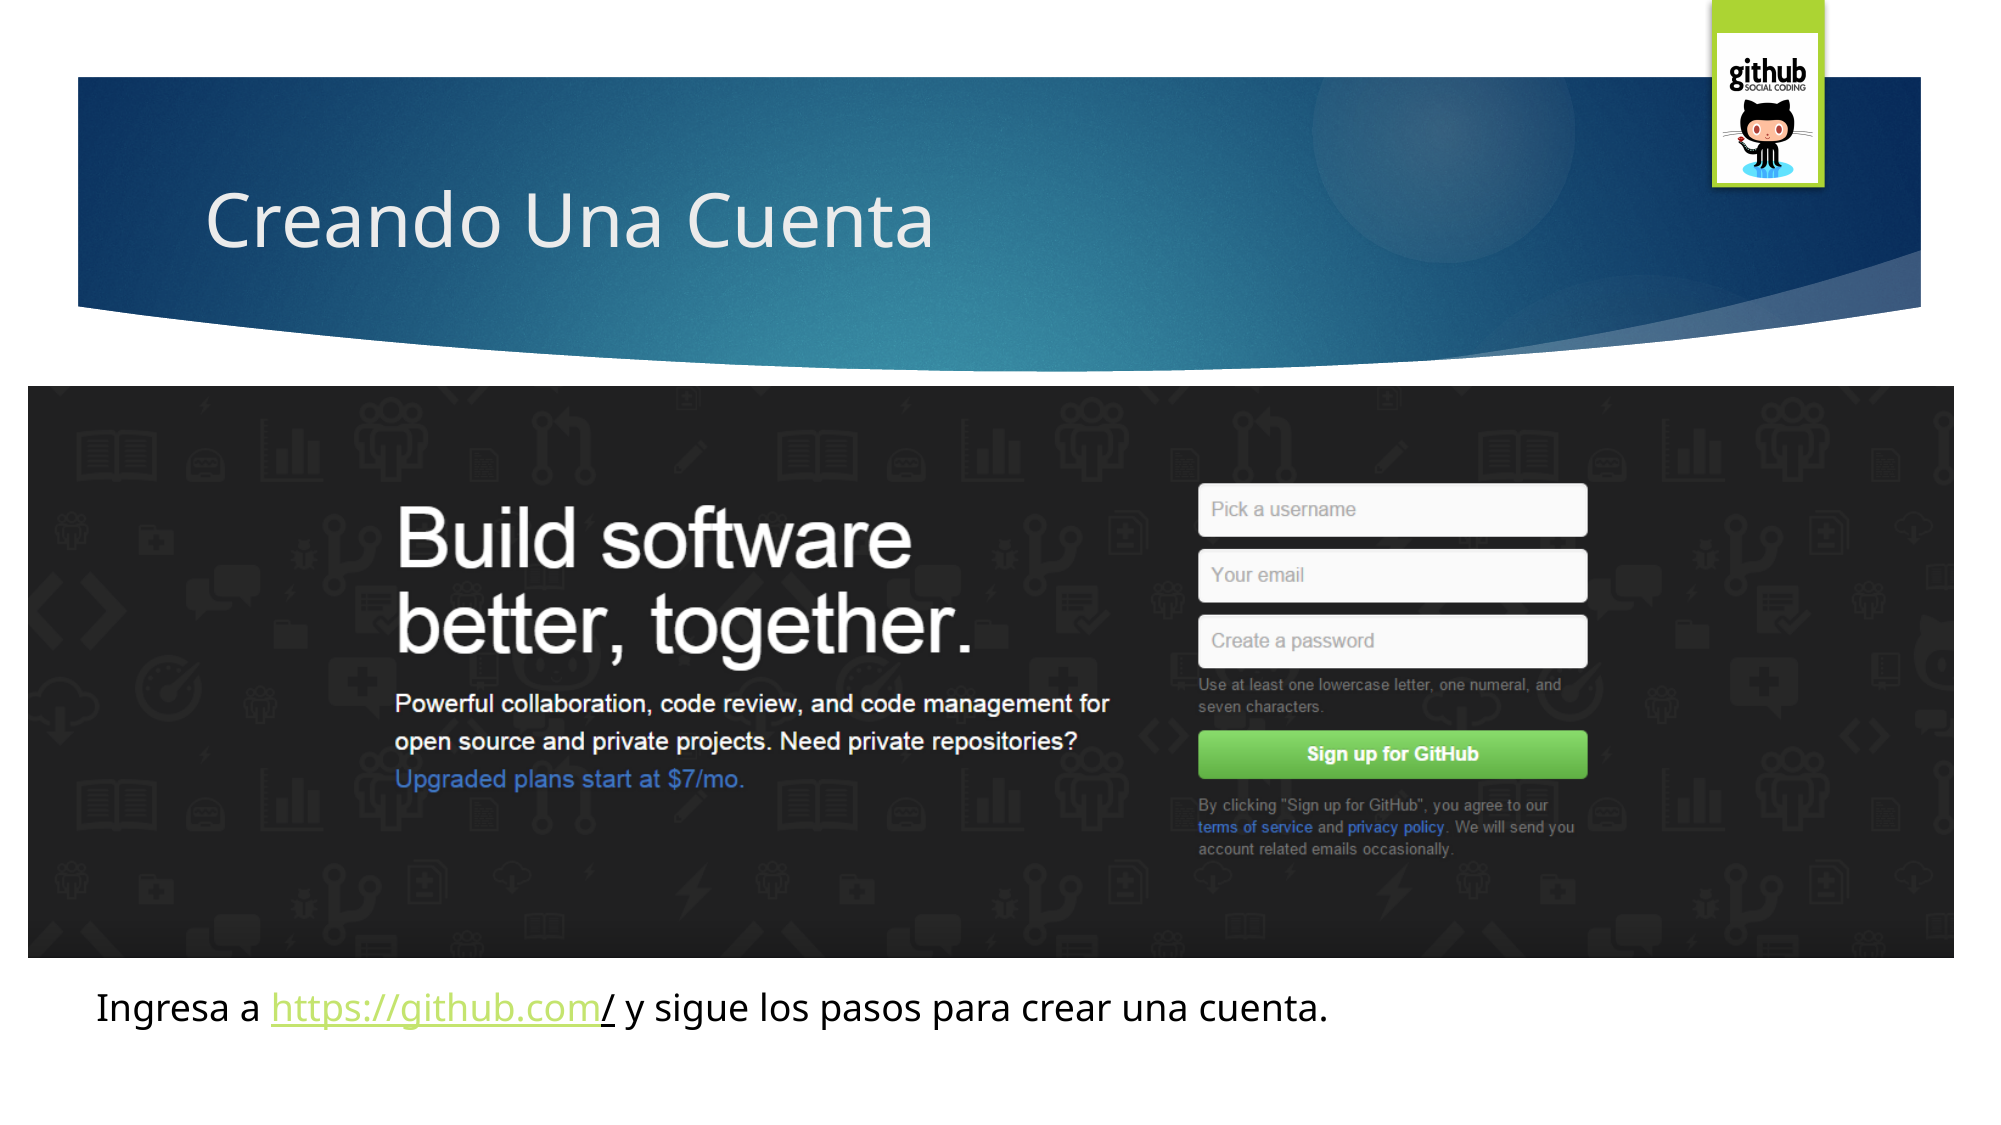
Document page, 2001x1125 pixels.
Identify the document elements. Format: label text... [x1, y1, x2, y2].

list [27, 386, 1954, 959]
text_box Ingresa a https://github.com/ y sigue los pasos para crear una cuenta. [81, 976, 1345, 1043]
title Creando Una Cuenta [189, 159, 1627, 276]
picture [1717, 33, 1818, 183]
